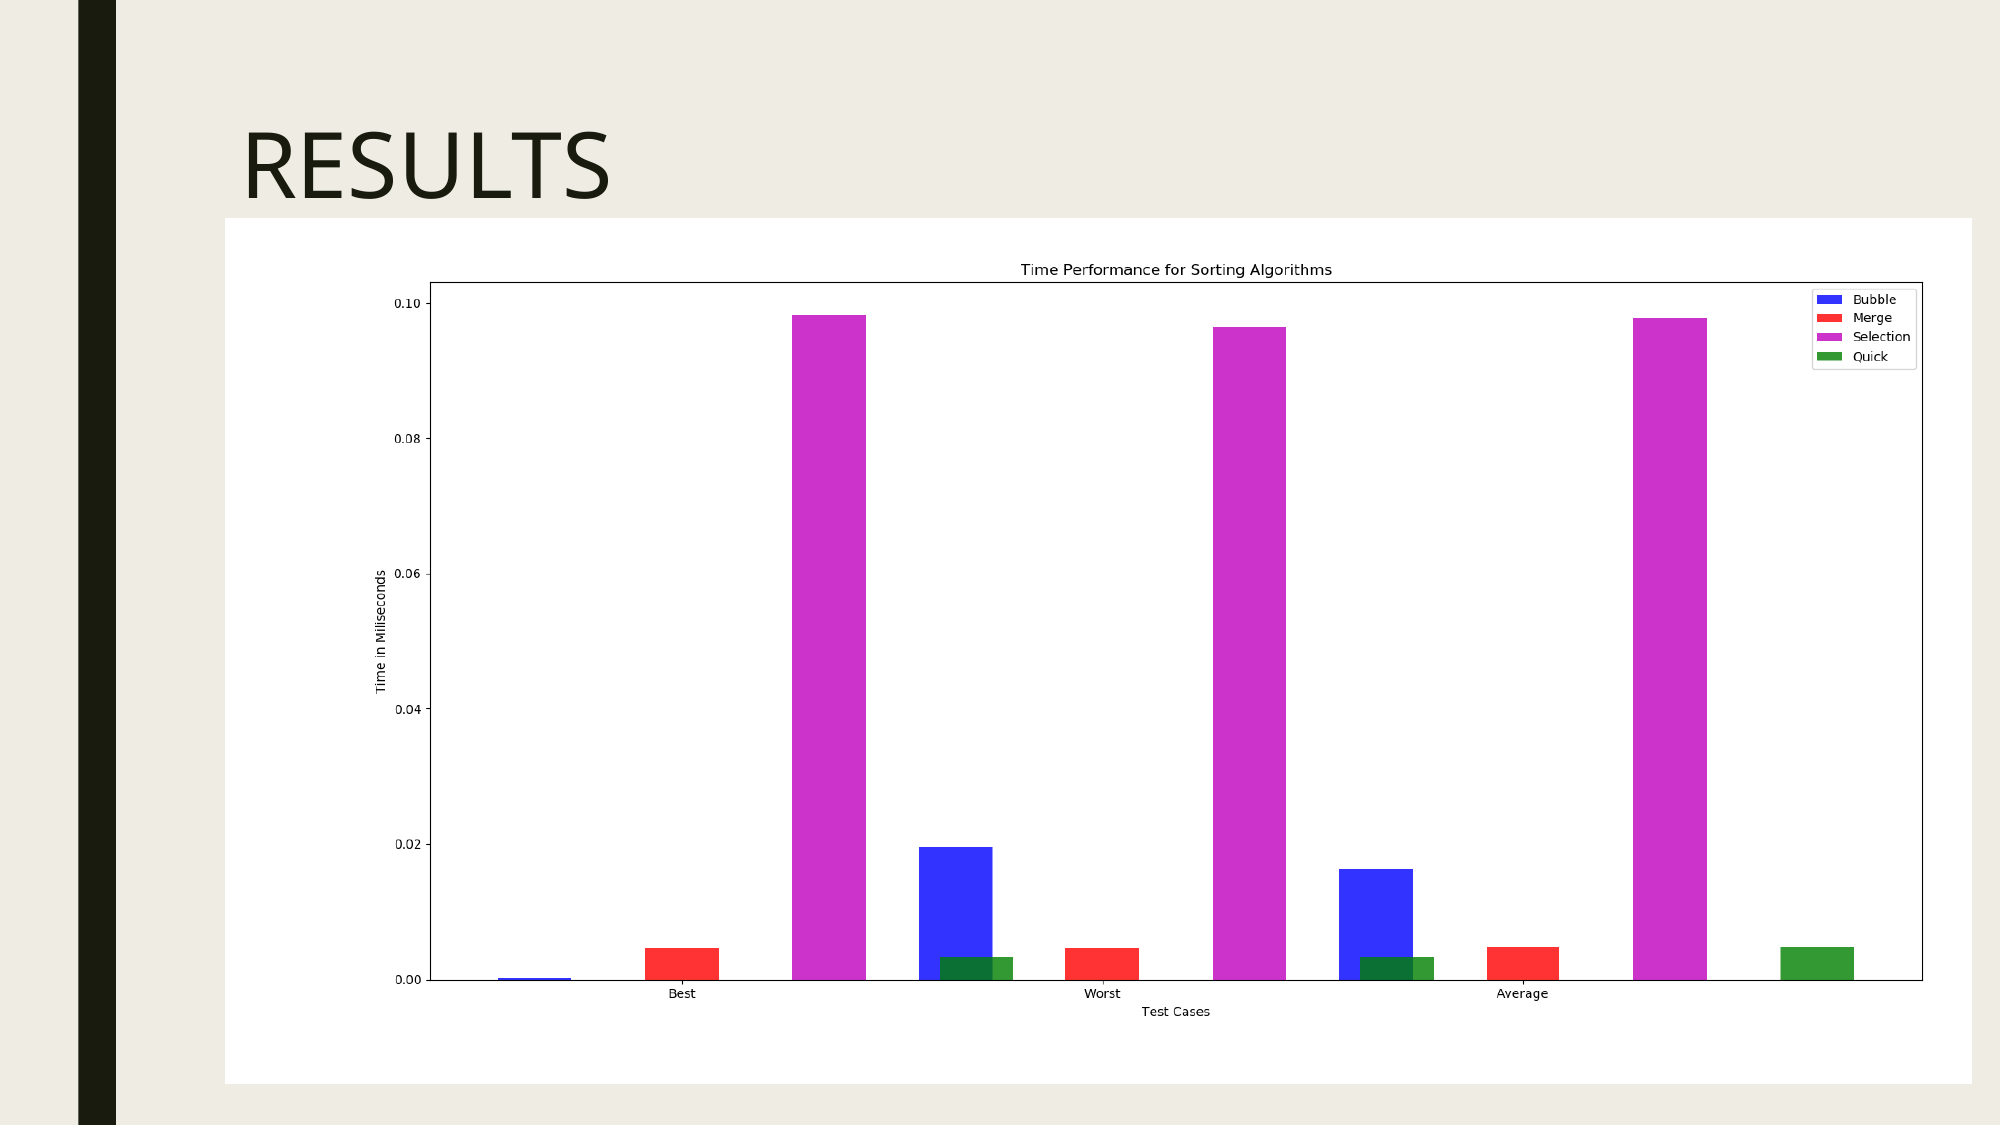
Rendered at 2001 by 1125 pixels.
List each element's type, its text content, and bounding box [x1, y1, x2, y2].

title RESULTS [225, 112, 1800, 218]
picture [224, 218, 1972, 1084]
